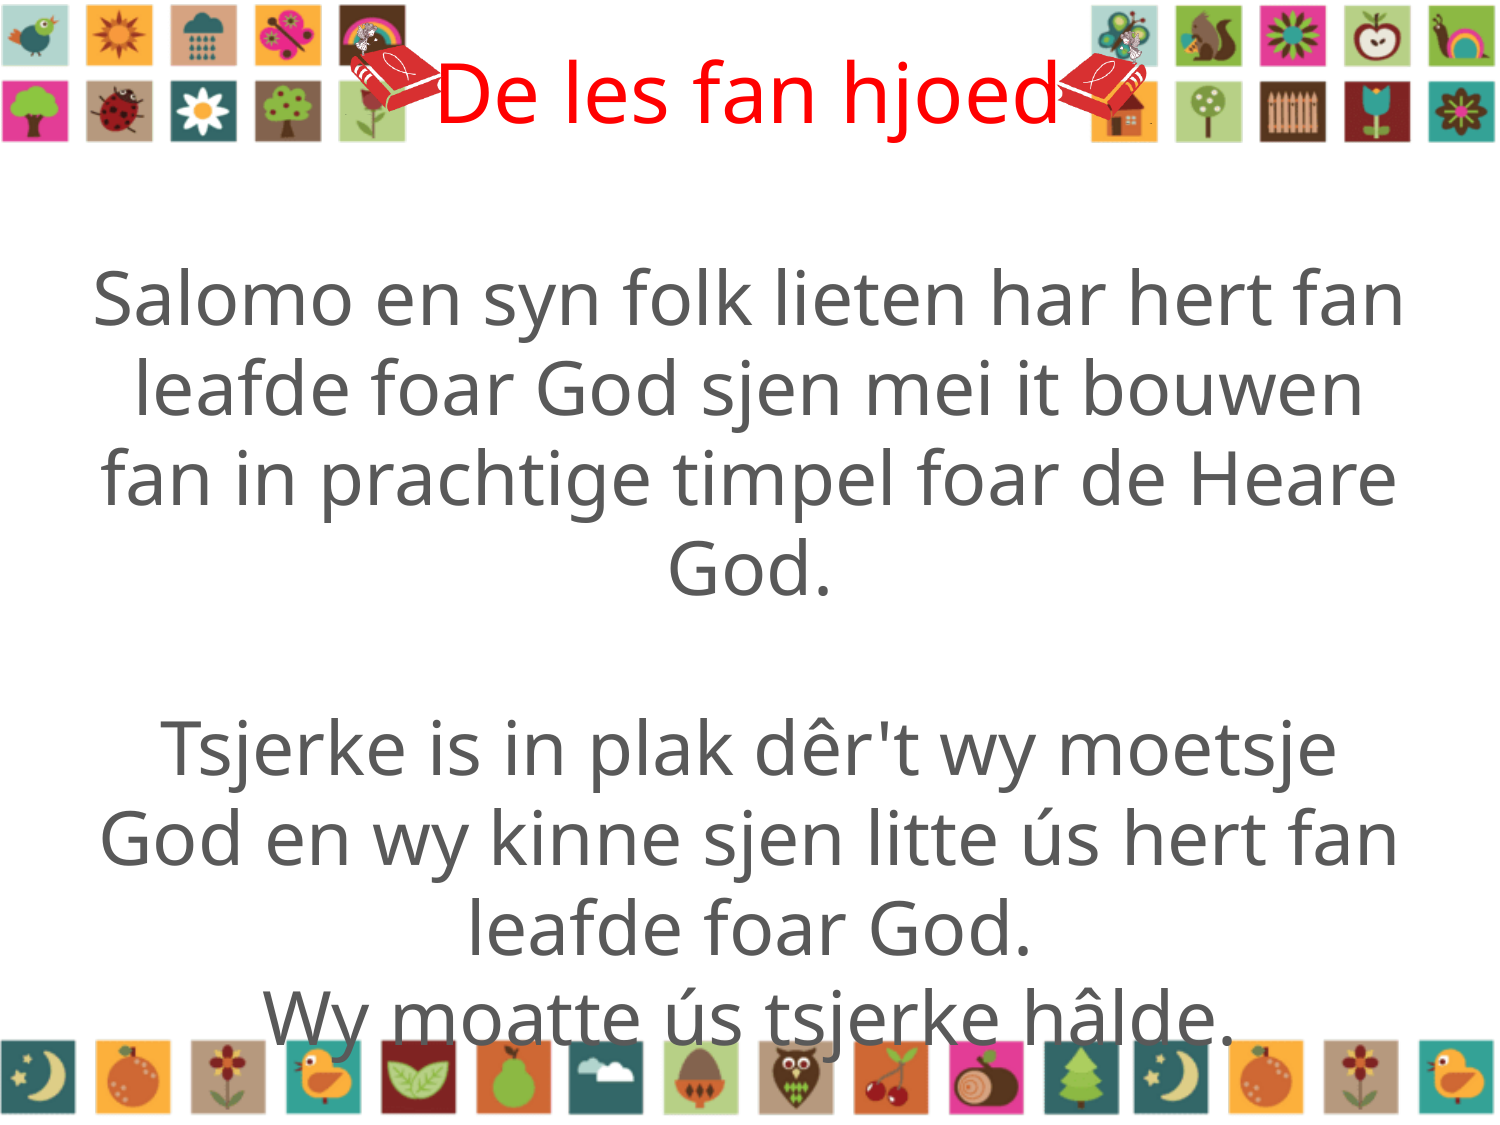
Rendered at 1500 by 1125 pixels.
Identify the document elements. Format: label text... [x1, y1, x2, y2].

picture [1025, 3, 1500, 150]
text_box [0, 1028, 1500, 1118]
text_box Salomo en syn folk lieten har hert fan leafde foar God sjen mei it bouwen fan in prachtige timpel foar de Heare God. Tsjerke is in plak dêr't wy moetsje God en wy kinne sjen litte ús hert fan leafde foar God. Wy moatte ús tsjerke hâlde. [76, 243, 1424, 1027]
picture [0, 3, 475, 150]
text_box De les fan hjoed [424, 33, 1078, 148]
